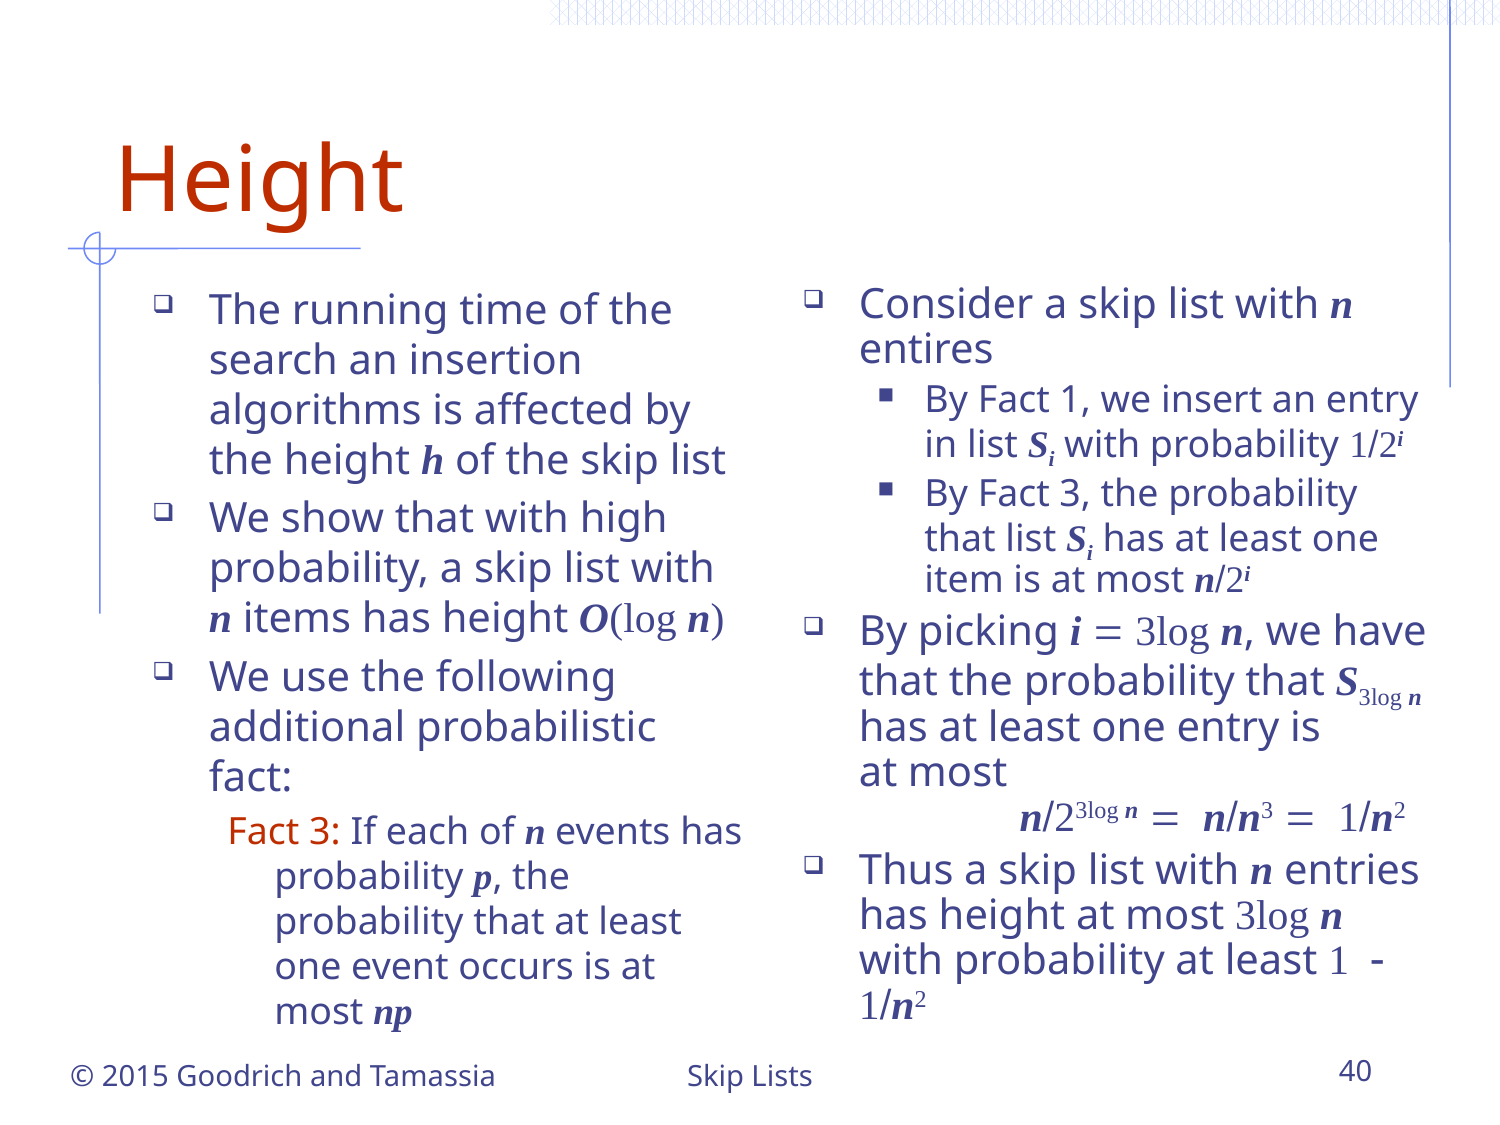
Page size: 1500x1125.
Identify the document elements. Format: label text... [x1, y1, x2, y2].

slide_number 40 [1074, 1024, 1388, 1101]
footer Skip Lists [512, 1024, 988, 1101]
list Consider a skip list with n entires By Fact 1, we insert an entry in list Si with probability 1/2i By Fact 3, the probability that list Si has at least one item is at most n/2i By picking i = 3log n, we have that the probability that S3log n has at least one entry is at most n/23log n = n/n3 = 1/n2 Thus a skip list with n entries has height at most 3log n with probability at least 1 - 1/n2 [787, 275, 1450, 1000]
list The running time of the search an insertion algorithms is affected by the height h of the skip list We show that with high probability, a skip list with n items has height O(log n) We use the following additional probabilistic fact: Fact 3: If each of n events has probability p, the probability that at least one event occurs is at most np [137, 275, 763, 950]
title Height [99, 50, 1375, 238]
